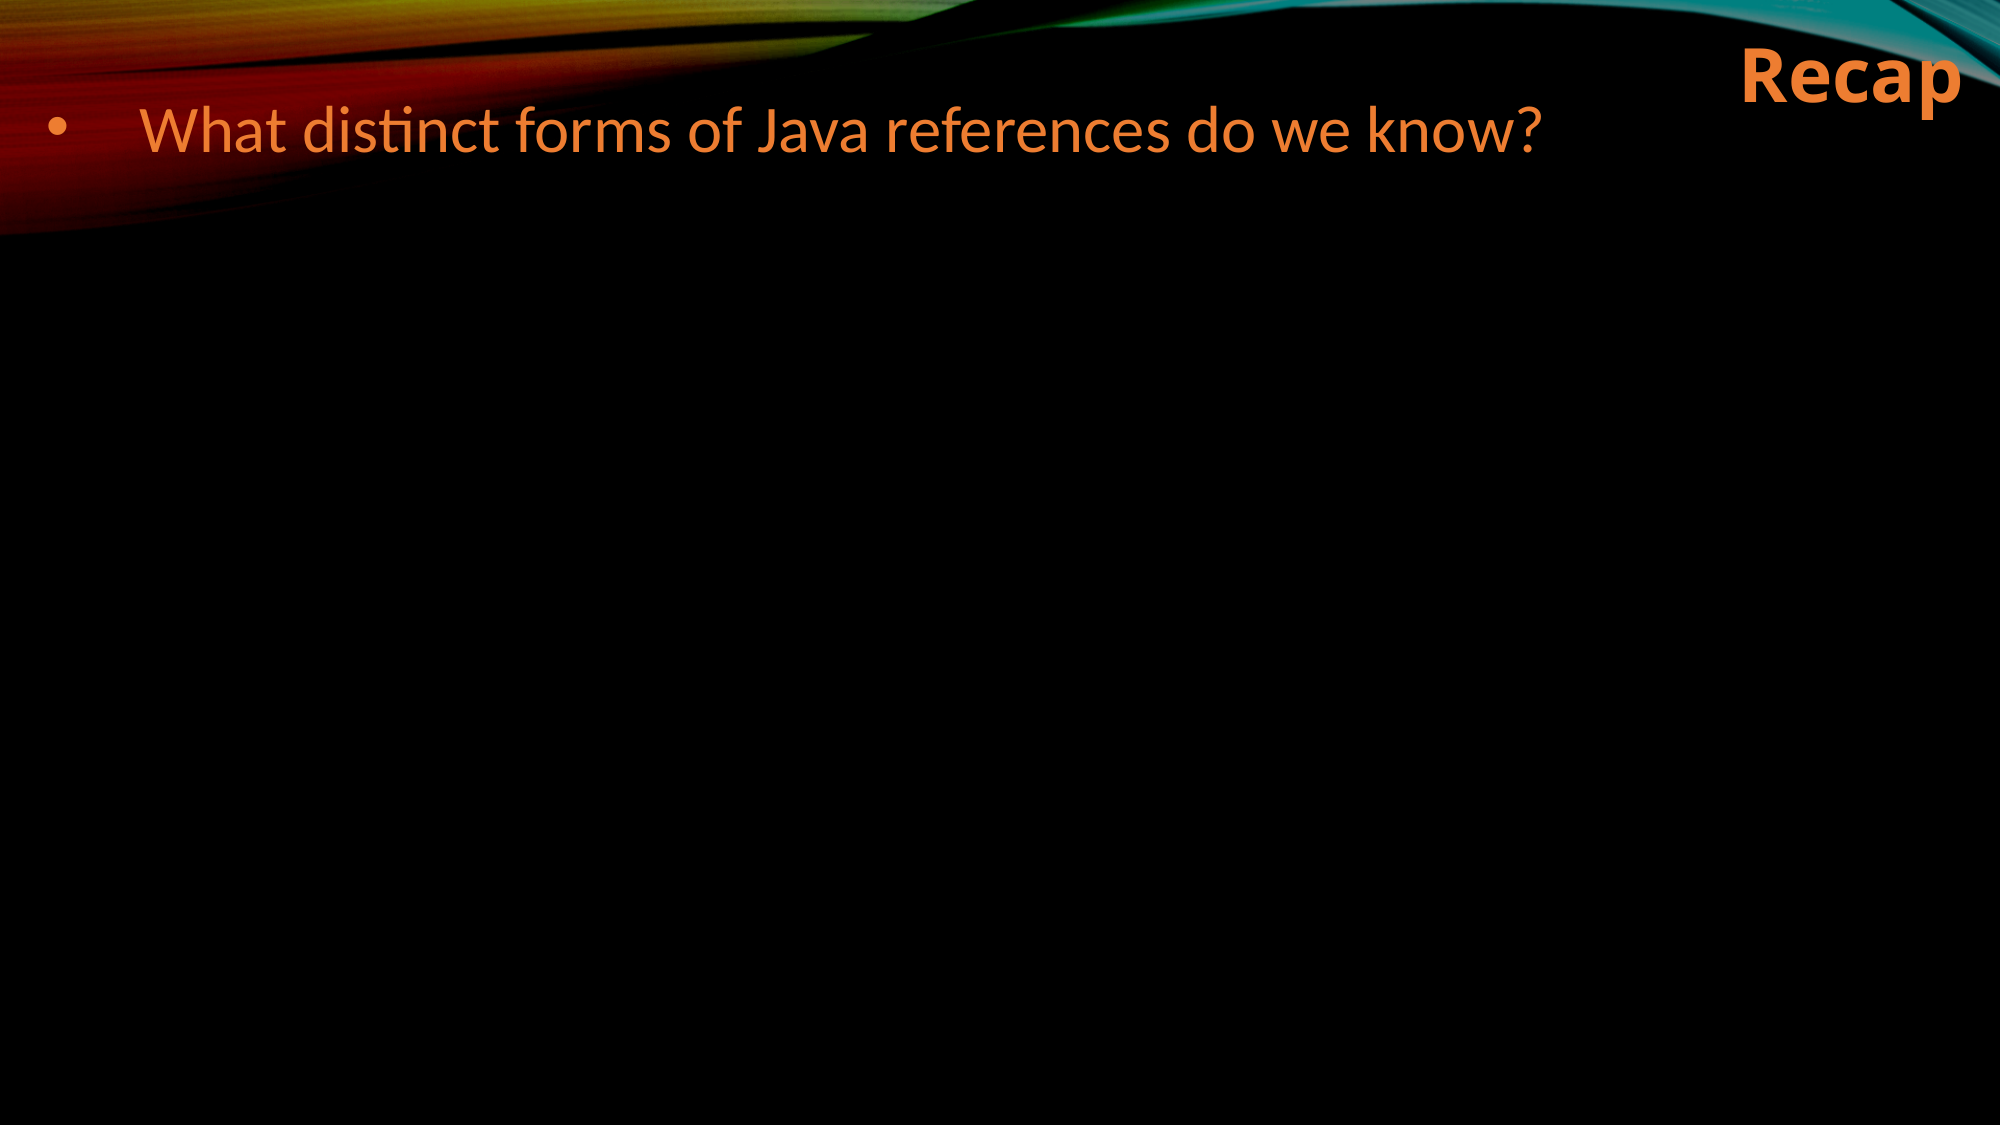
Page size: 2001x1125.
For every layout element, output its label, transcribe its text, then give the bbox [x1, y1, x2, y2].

text_box Recap [574, 0, 1979, 77]
text_box What distinct forms of Java references do we know? [31, 77, 2001, 253]
